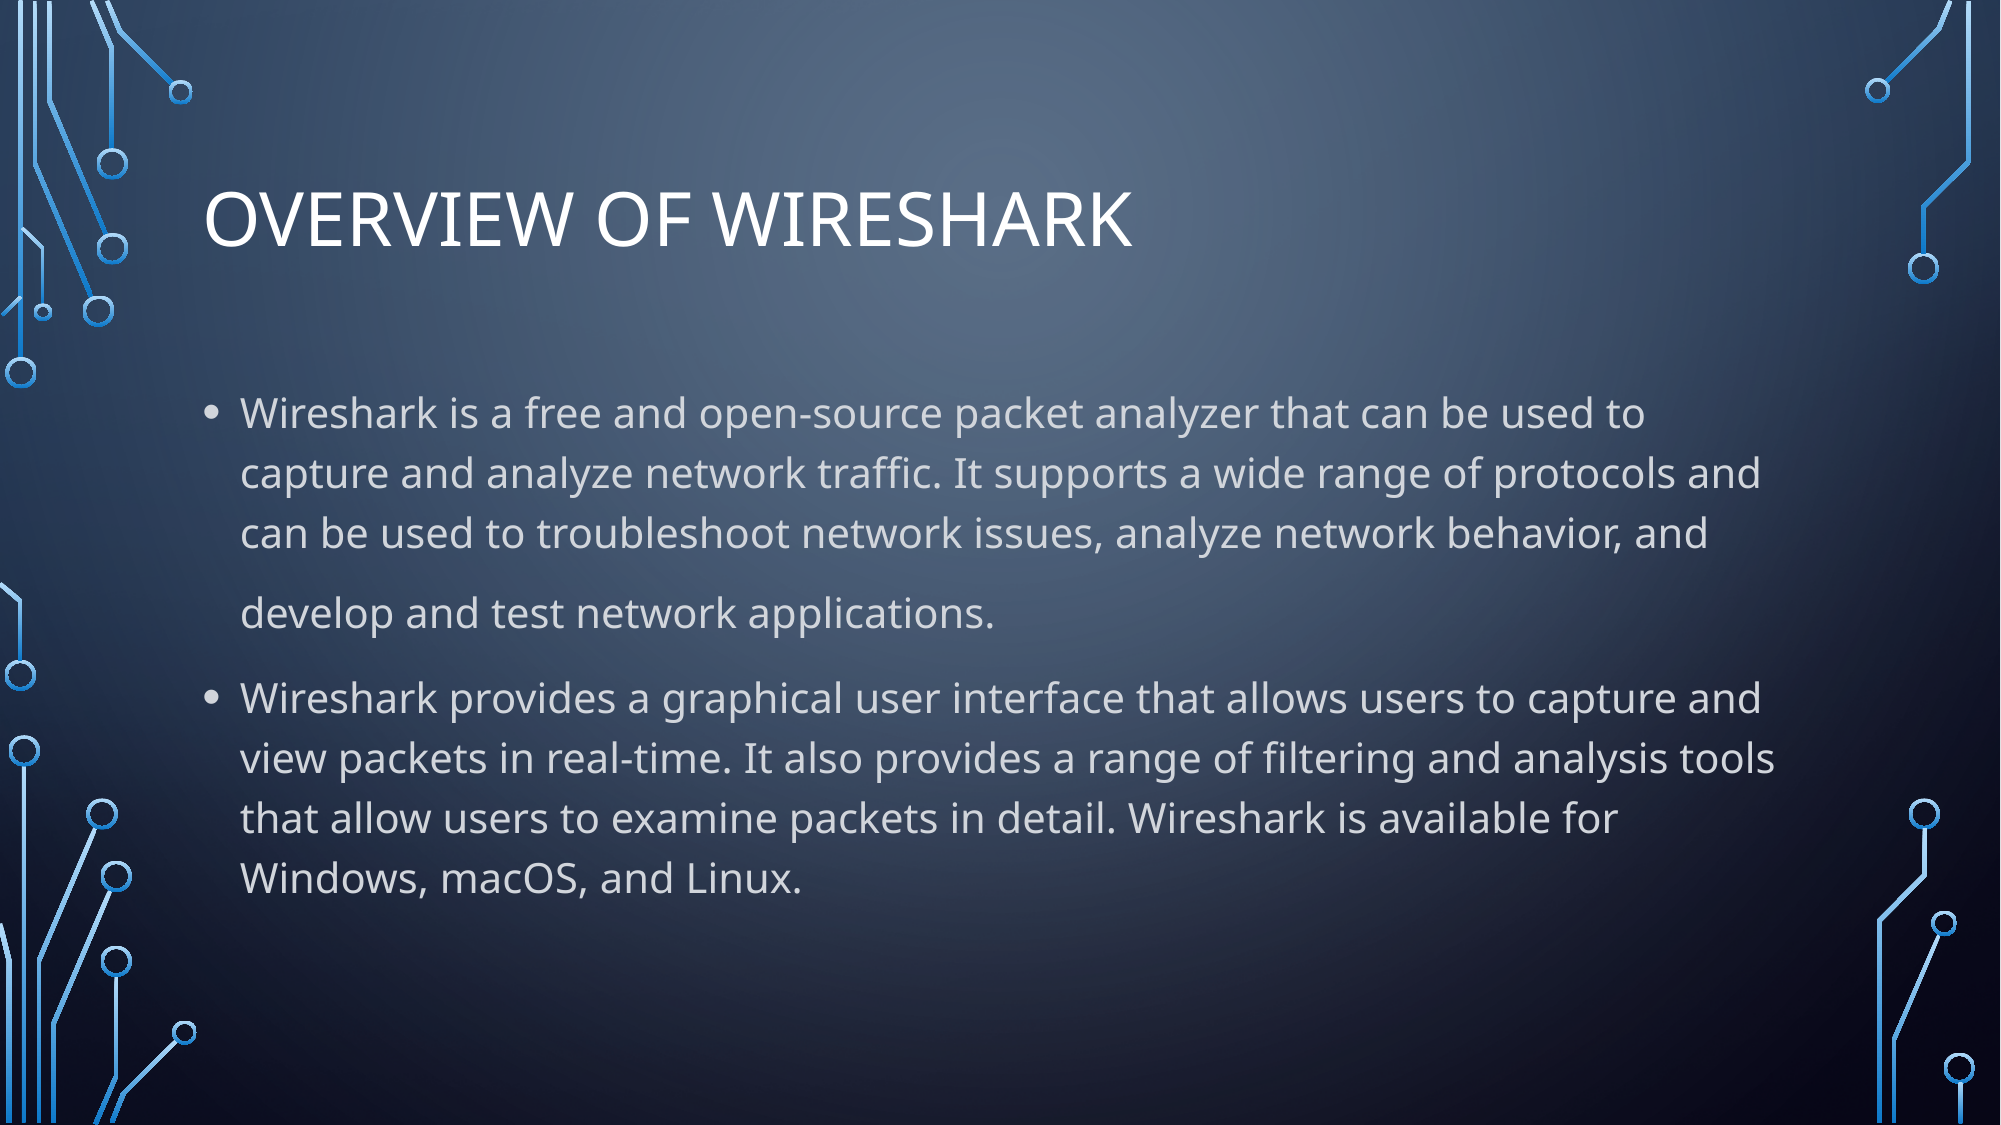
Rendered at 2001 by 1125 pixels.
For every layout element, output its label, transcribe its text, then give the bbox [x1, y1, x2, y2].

list Wireshark is a free and open-source packet analyzer that can be used to capture and analyze network traffic. It supports a wide range of protocols and can be used to troubleshoot network issues, analyze network behavior, and develop and test network applications. Wireshark provides a graphical user interface that allows users to capture and view packets in real-time. It also provides a range of filtering and analysis tools that allow users to examine packets in detail. Wireshark is available for Windows, macOS, and Linux. [187, 369, 1813, 983]
title OVERVIEW OF WIRESHARK [187, 101, 1813, 344]
